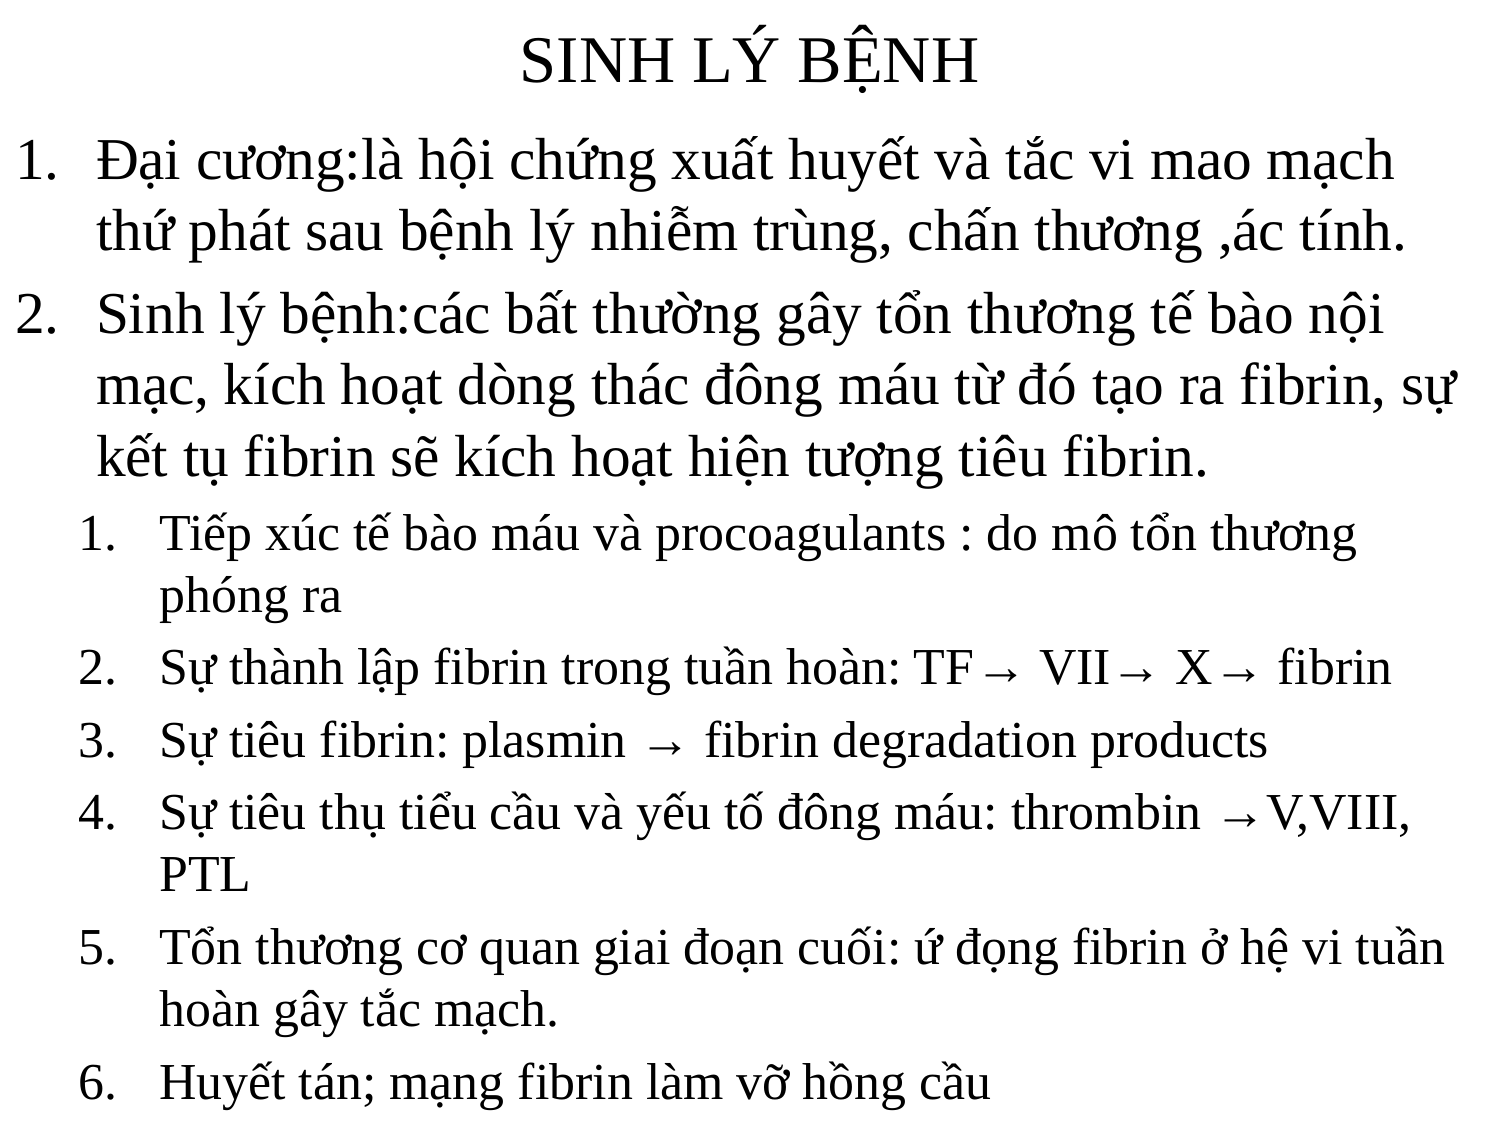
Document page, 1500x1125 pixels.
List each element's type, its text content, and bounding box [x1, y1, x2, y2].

title SINH LÝ BỆNH [0, 0, 1500, 112]
list Đại cương:là hội chứng xuất huyết và tắc vi mao mạch thứ phát sau bệnh lý nhiễm trùng, chấn thương ,ác tính. Sinh lý bệnh:các bất thường gây tổn thương tế bào nội mạc, kích hoạt dòng thác đông máu từ đó tạo ra fibrin, sự kết tụ fibrin sẽ kích hoạt hiện tượng tiêu fibrin. Tiếp xúc tế bào máu và procoagulants : do mô tổn thương phóng ra Sự thành lập fibrin trong tuần hoàn: TF→ VII→ X→ fibrin Sự tiêu fibrin: plasmin → fibrin degradation products Sự tiêu thụ tiểu cầu và yếu tố đông máu: thrombin →V,VIII, PTL Tổn thương cơ quan giai đoạn cuối: ứ đọng fibrin ở hệ vi tuần hoàn gây tắc mạch. Huyết tán; mạng fibrin làm vỡ hồng cầu [0, 112, 1500, 1125]
